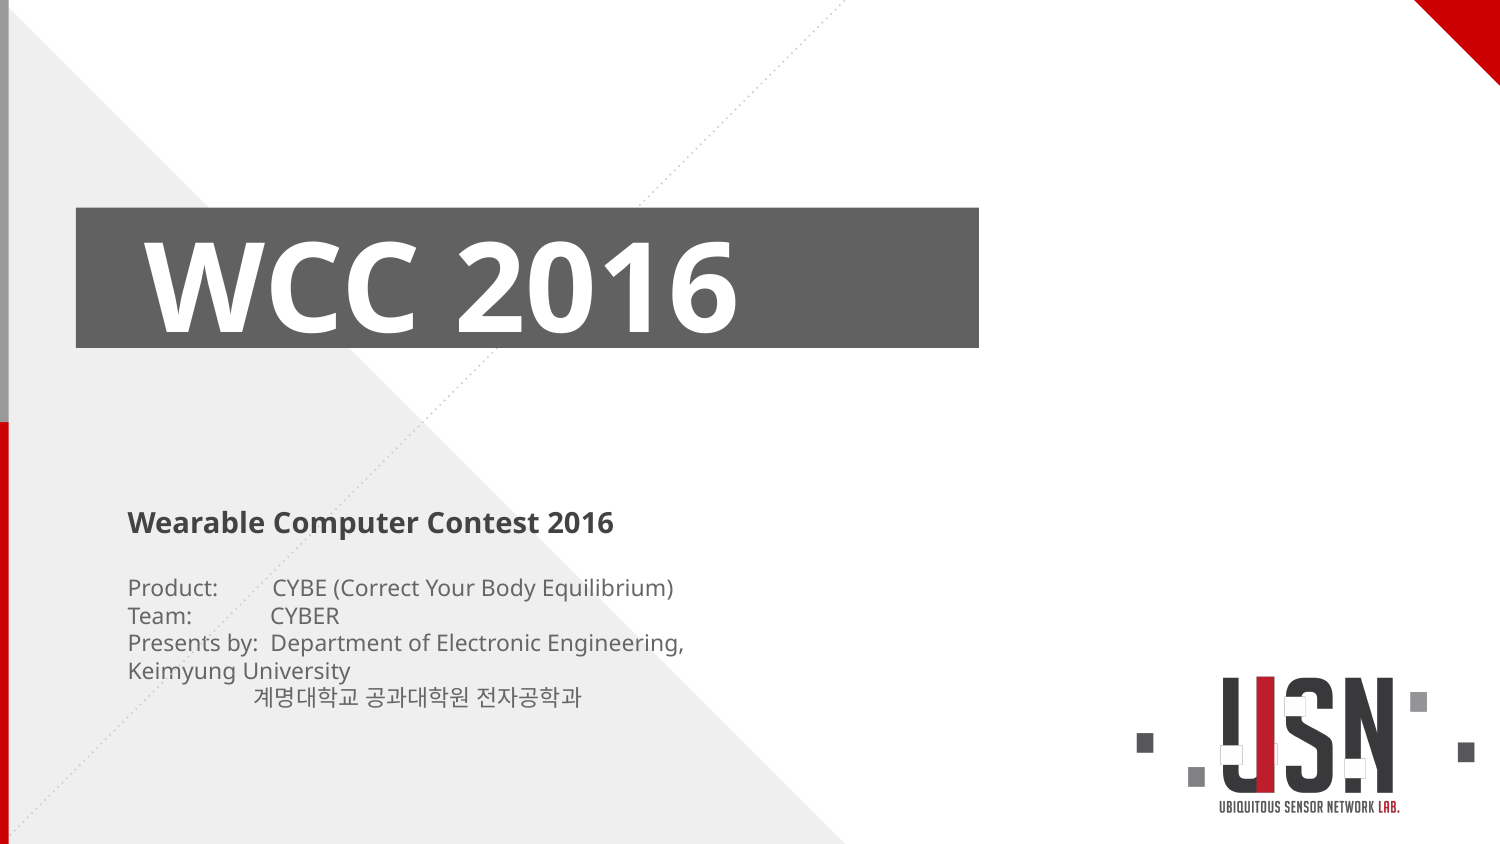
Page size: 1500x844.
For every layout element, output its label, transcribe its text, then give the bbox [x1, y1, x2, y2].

picture [1132, 573, 1479, 823]
title WCC 2016 [851, 182, 1405, 373]
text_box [0, 0, 846, 844]
text_box [1414, 0, 1500, 86]
